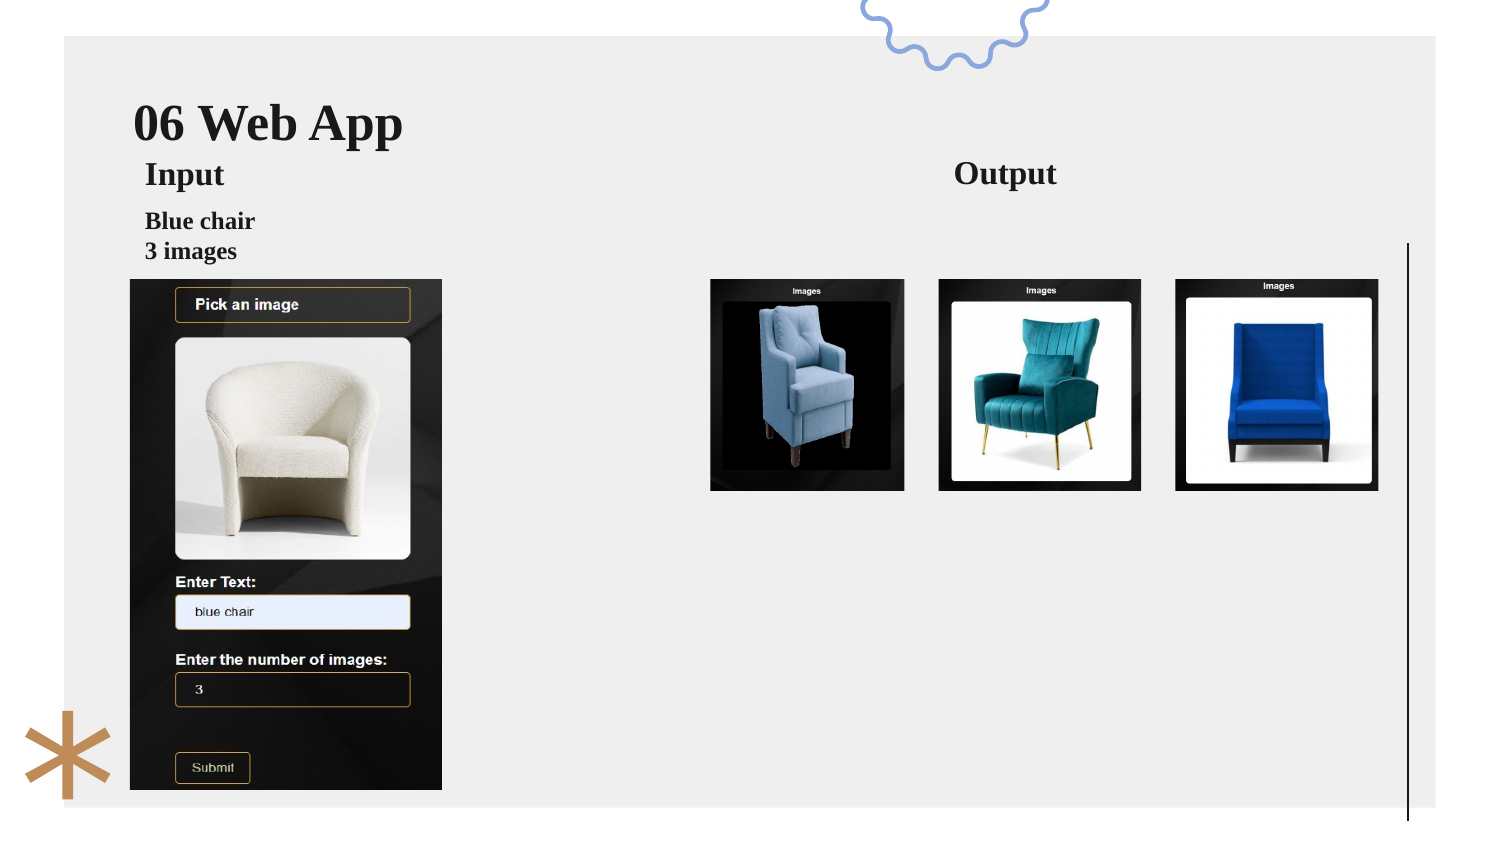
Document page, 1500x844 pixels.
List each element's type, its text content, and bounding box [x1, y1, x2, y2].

picture [129, 279, 443, 791]
title 06 Web App [118, 72, 1382, 167]
text_box Input Blue chair 3 images [129, 146, 562, 280]
picture [1175, 279, 1379, 491]
picture [938, 279, 1142, 491]
picture [710, 279, 905, 491]
text_box Output [938, 146, 1382, 206]
